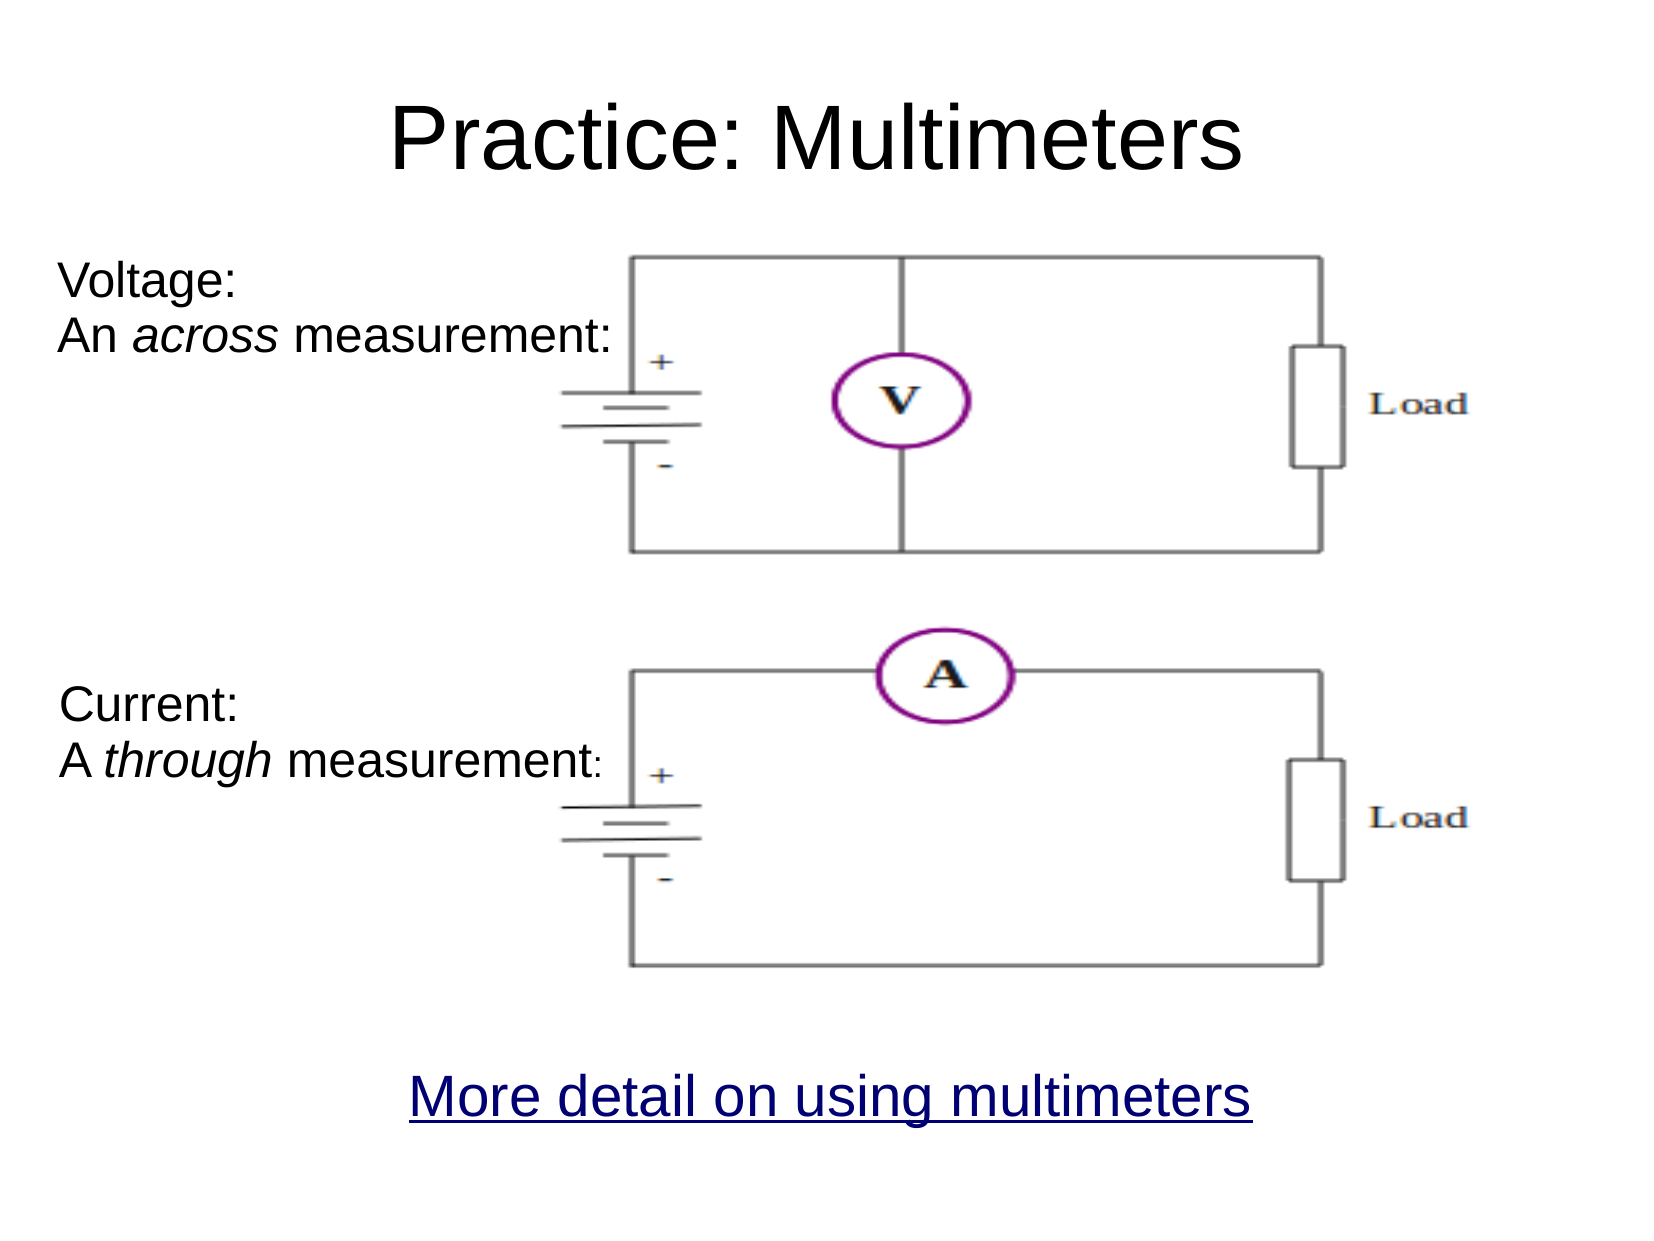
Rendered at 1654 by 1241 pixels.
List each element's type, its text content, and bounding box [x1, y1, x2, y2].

text_box More detail on using multimeters [393, 1057, 1268, 1138]
title Practice: Multimeters [73, 35, 1562, 243]
text_box Current: A through measurement: [44, 669, 538, 797]
text_box Voltage: An across measurement: [42, 245, 541, 372]
picture [543, 244, 1490, 983]
